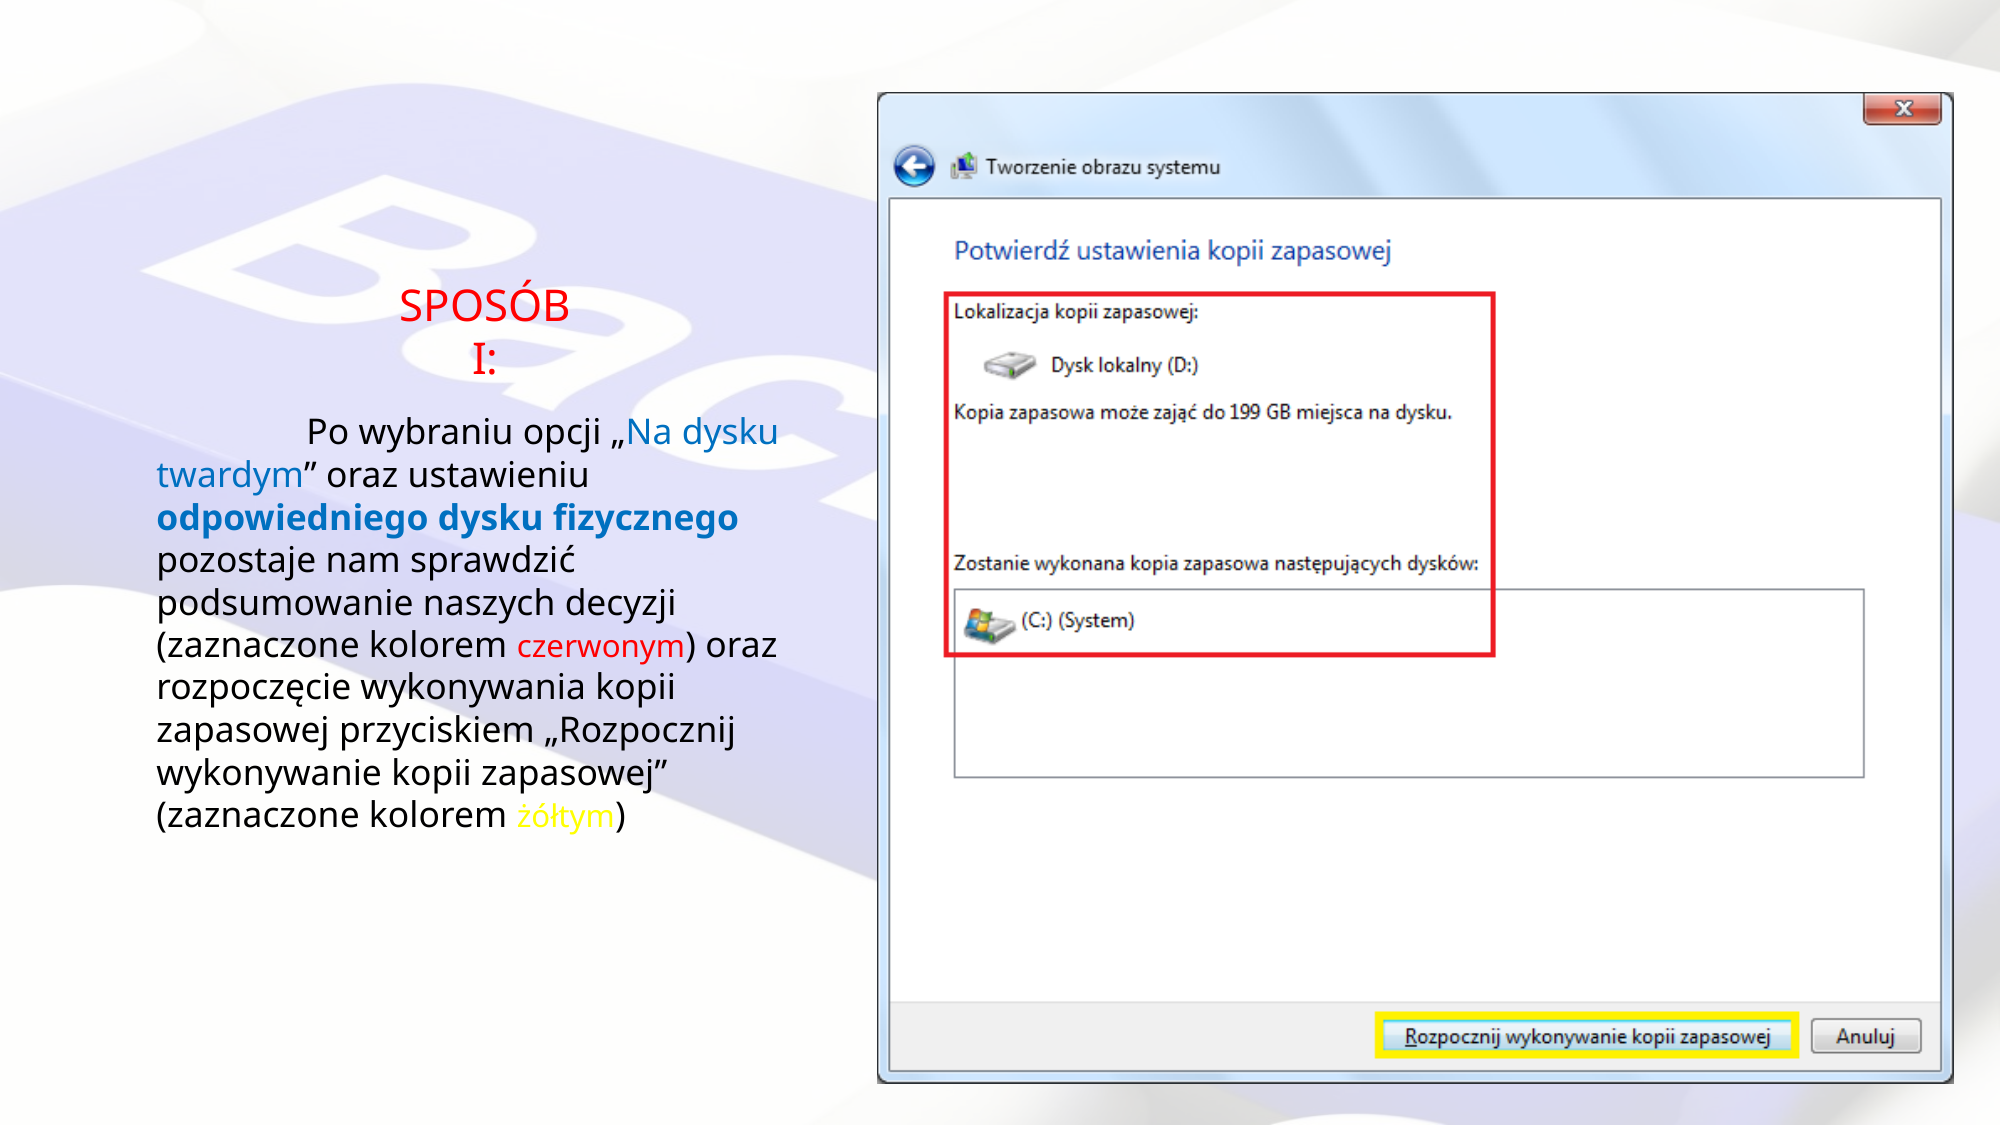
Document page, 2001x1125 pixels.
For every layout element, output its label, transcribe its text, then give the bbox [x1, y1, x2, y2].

picture [877, 92, 1954, 1084]
text_box SPOSÓB I: [381, 270, 590, 391]
text_box Po wybraniu opcji „Na dysku twardym” oraz ustawieniu odpowiedniego dysku fizycznego pozostaje nam sprawdzić podsumowanie naszych decyzji (zaznaczone kolorem czerwonym) oraz rozpoczęcie wykonywania kopii zapasowej przyciskiem „Rozpocznij wykonywanie kopii zapasowej” (zaznaczone kolorem żółtym) [141, 402, 830, 842]
